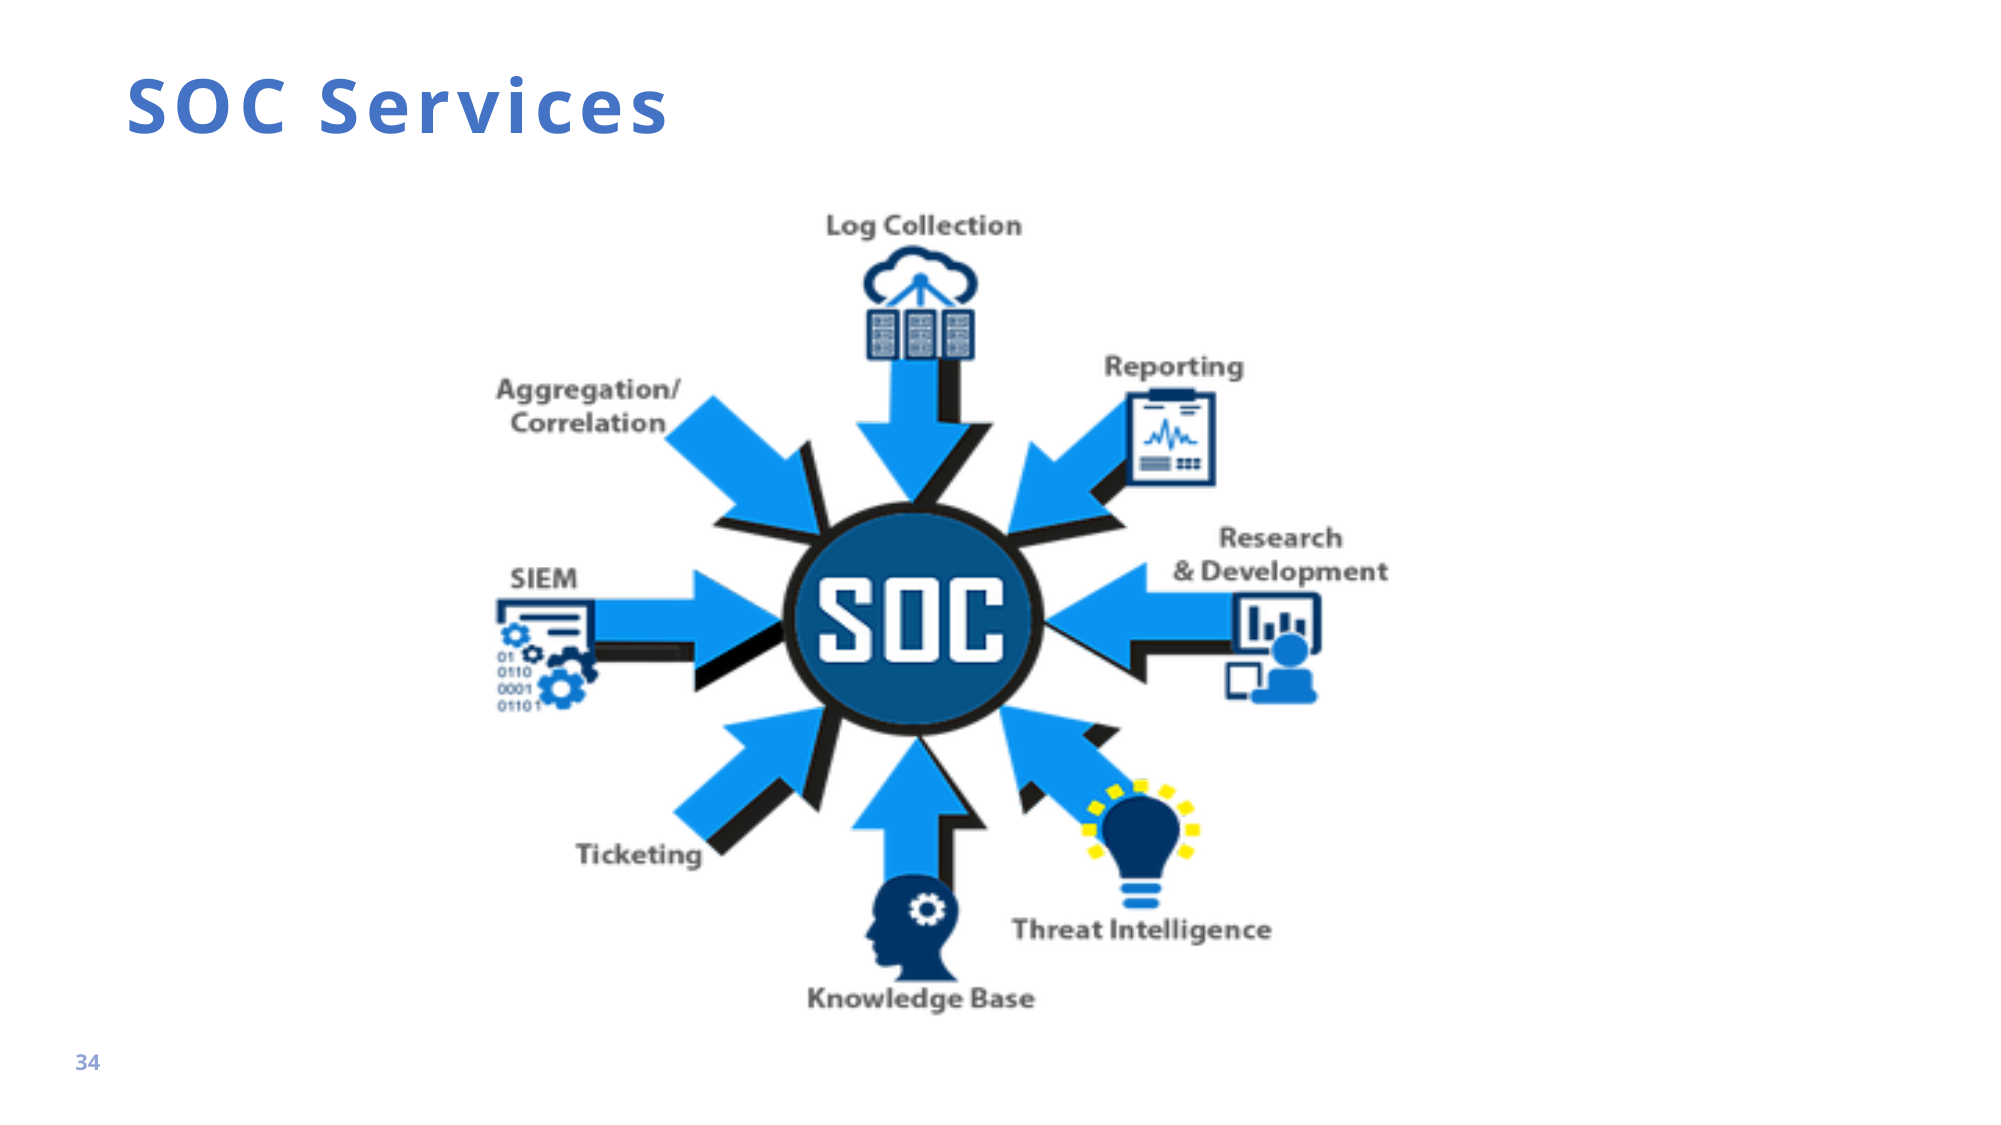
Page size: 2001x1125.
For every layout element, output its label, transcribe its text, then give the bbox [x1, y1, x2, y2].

text_box SOC Services [111, 61, 739, 194]
slide_number 34 [56, 1032, 119, 1093]
picture [485, 191, 1425, 1033]
